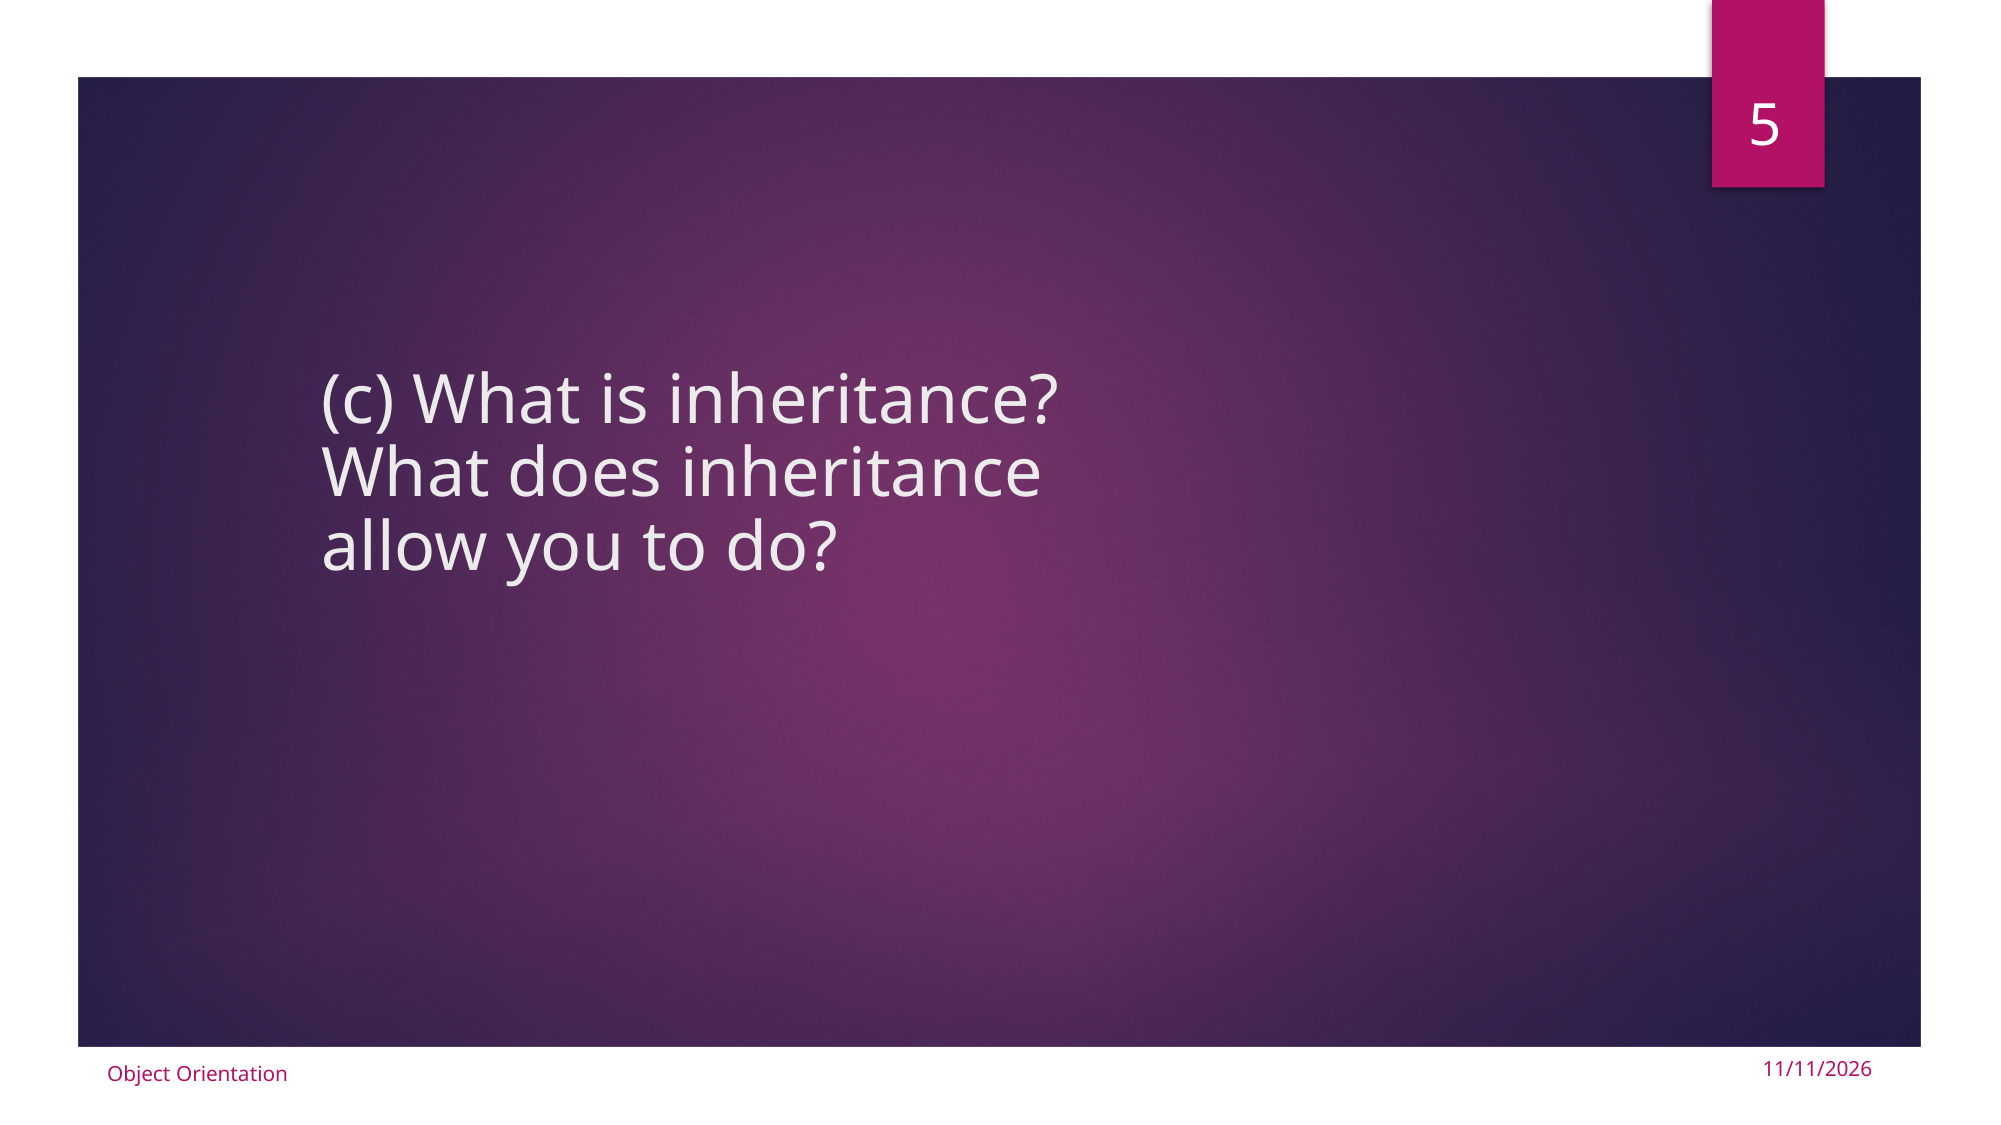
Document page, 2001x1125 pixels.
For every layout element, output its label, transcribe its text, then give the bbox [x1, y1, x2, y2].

title (c) What is inheritance? What does inheritance allow you to do? [306, 303, 1094, 822]
footer Object Orientation [92, 1048, 726, 1099]
slide_number 5 [1696, 48, 1835, 175]
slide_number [1747, 1048, 1911, 1099]
